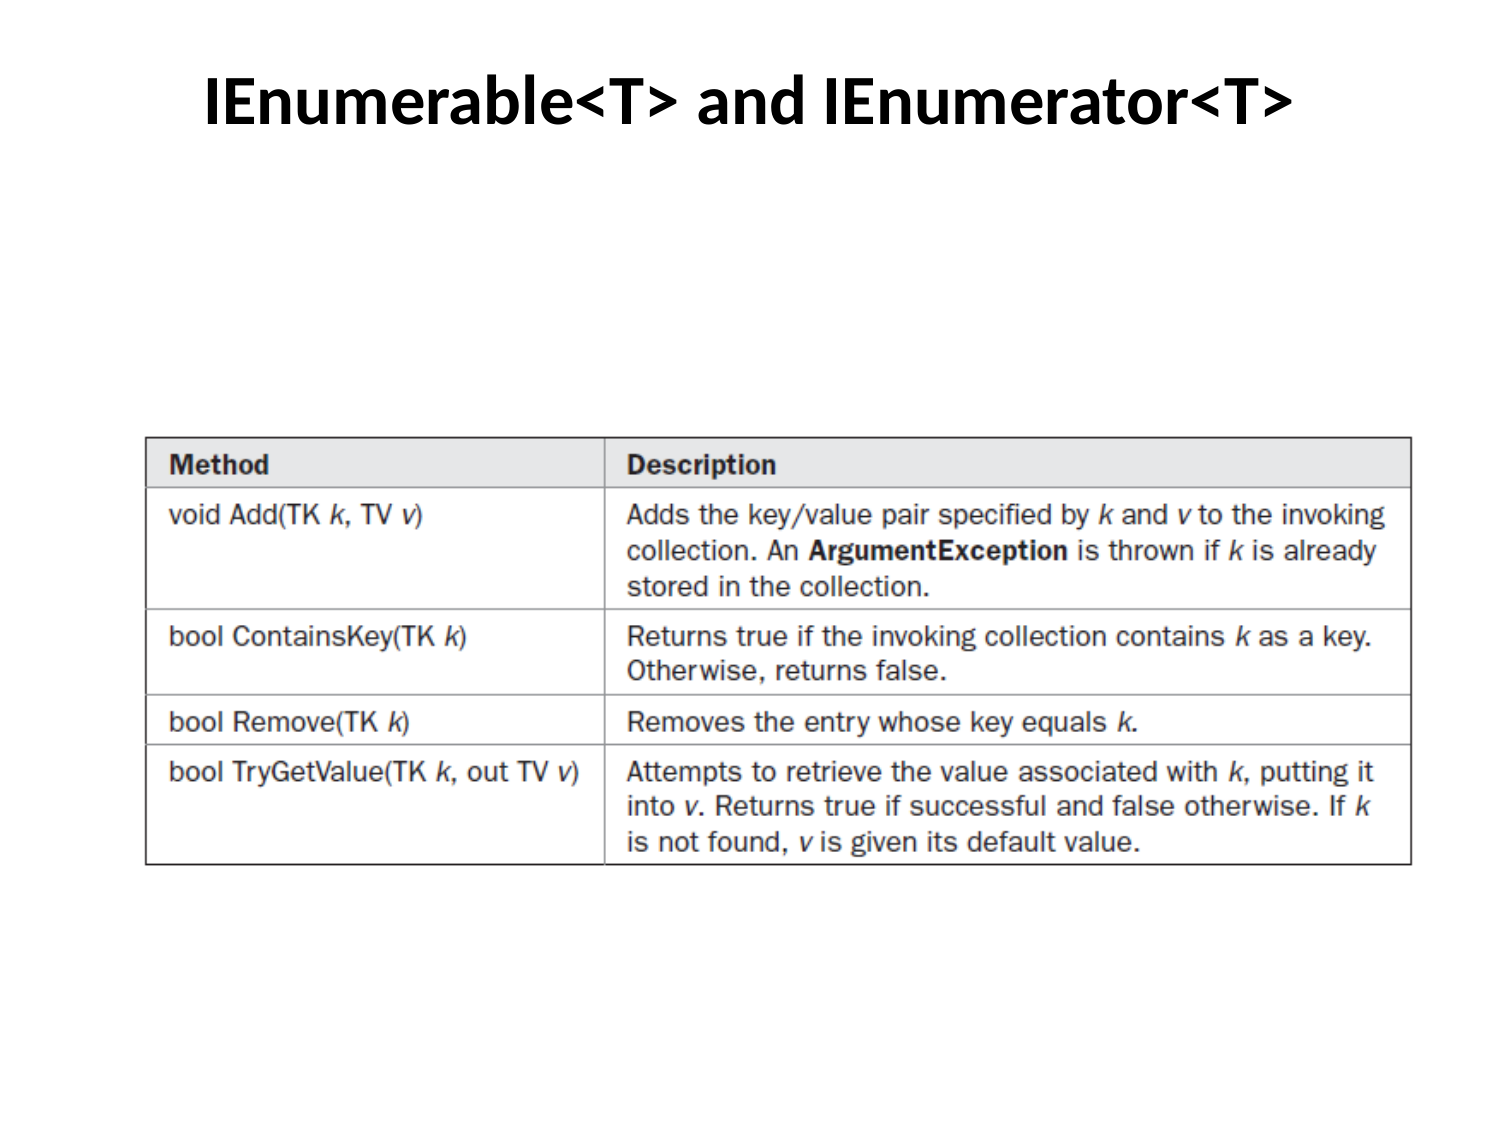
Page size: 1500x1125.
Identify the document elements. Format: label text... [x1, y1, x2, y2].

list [118, 420, 1451, 888]
title IEnumerable<T> and IEnumerator<T> [75, 45, 1425, 233]
